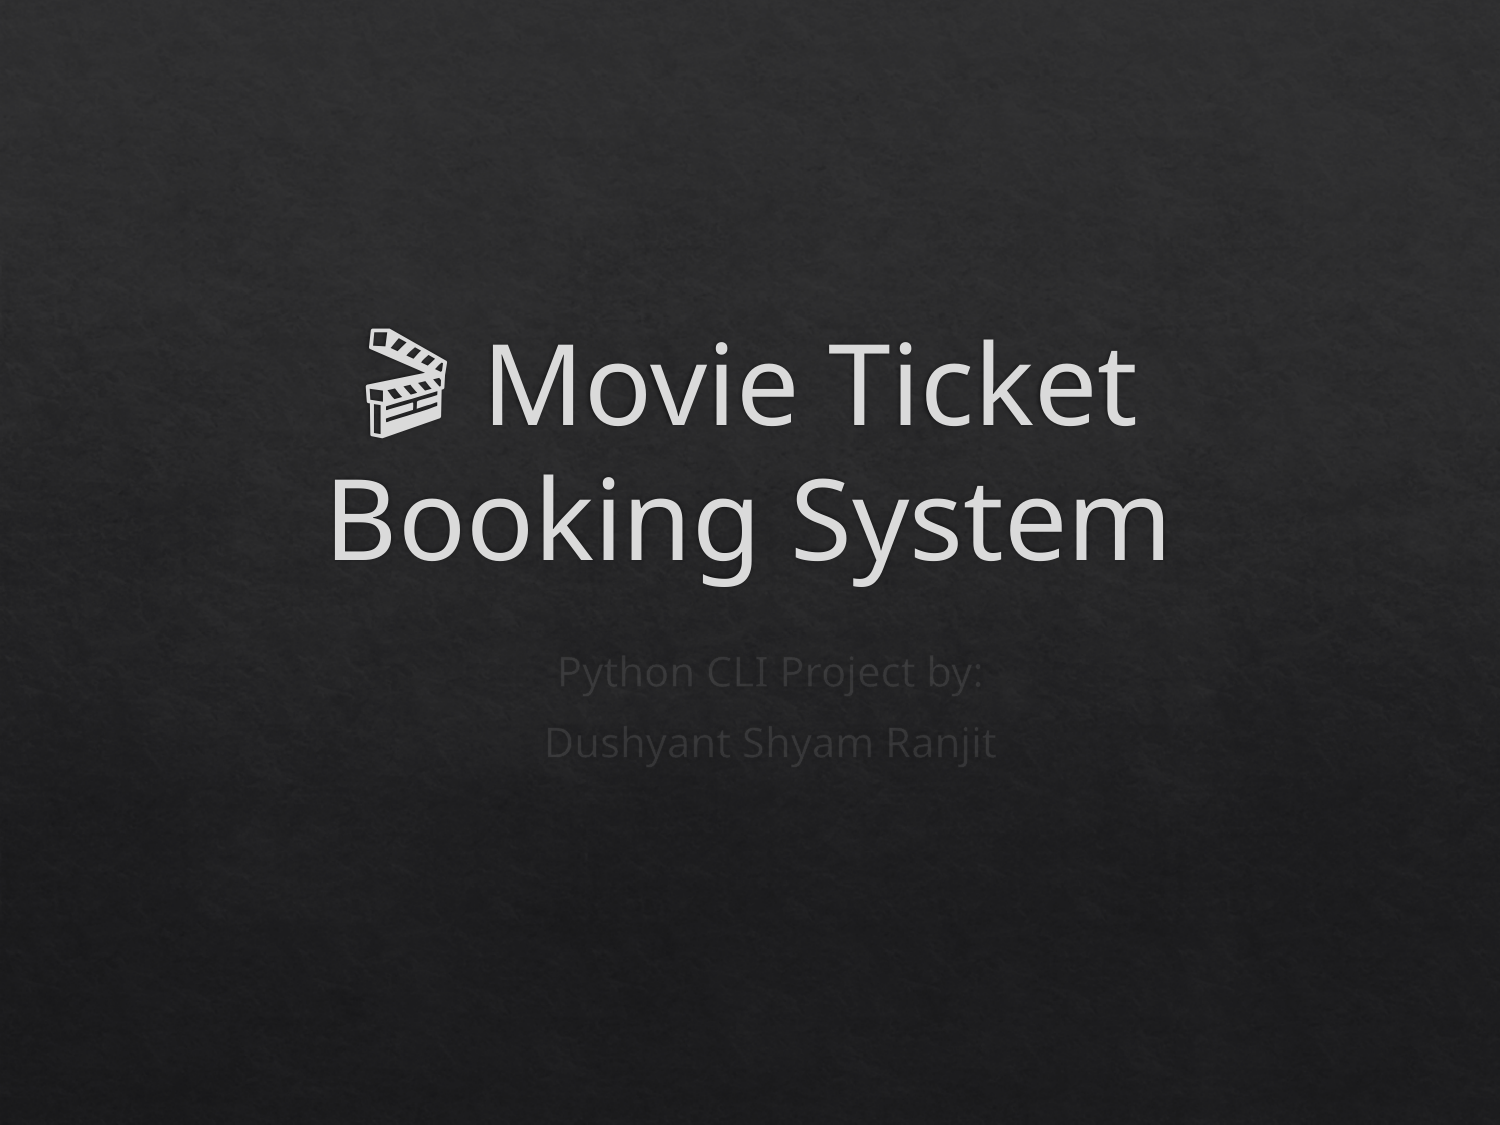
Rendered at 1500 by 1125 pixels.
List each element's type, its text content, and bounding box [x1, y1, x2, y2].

subtitle Python CLI Project by: Dushyant Shyam Ranjit [225, 637, 1316, 925]
title 🎬 Movie Ticket Booking System [168, 290, 1331, 591]
